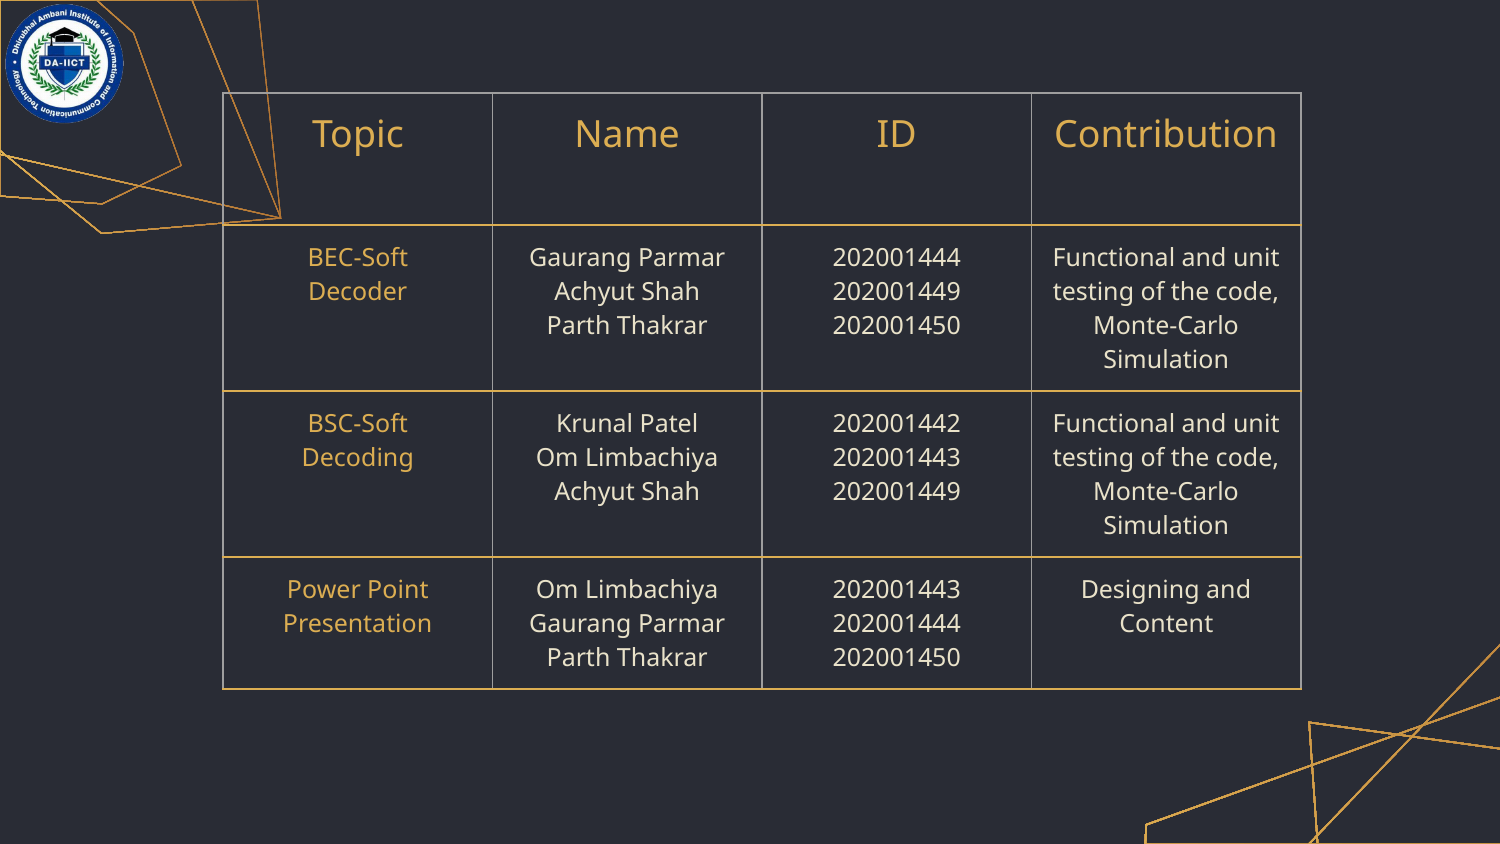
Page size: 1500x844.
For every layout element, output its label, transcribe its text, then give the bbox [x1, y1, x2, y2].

table_header Name [493, 94, 761, 224]
picture [0, 0, 129, 125]
table_cell BSC-Soft Decoding [224, 392, 492, 556]
table_cell Krunal Patel Om Limbachiya Achyut Shah [493, 392, 761, 556]
table_cell Power Point Presentation [224, 558, 492, 688]
table_cell BEC-Soft Decoder [224, 226, 492, 390]
table_header Topic [224, 94, 492, 224]
table_cell 202001444 202001449 202001450 [763, 226, 1031, 390]
table_cell Functional and unit testing of the code, Monte-Carlo Simulation [1032, 392, 1300, 556]
table_header ID [763, 94, 1031, 224]
table_cell 202001442 202001443 202001449 [763, 392, 1031, 556]
table_cell Functional and unit testing of the code, Monte-Carlo Simulation [1032, 226, 1300, 390]
table_header Contribution [1032, 94, 1300, 224]
table_cell Gaurang Parmar Achyut Shah Parth Thakrar [493, 226, 761, 390]
table_cell Designing and Content [1032, 558, 1300, 688]
table_cell Om Limbachiya Gaurang Parmar Parth Thakrar [493, 558, 761, 688]
table_cell 202001443 202001444 202001450 [763, 558, 1031, 688]
